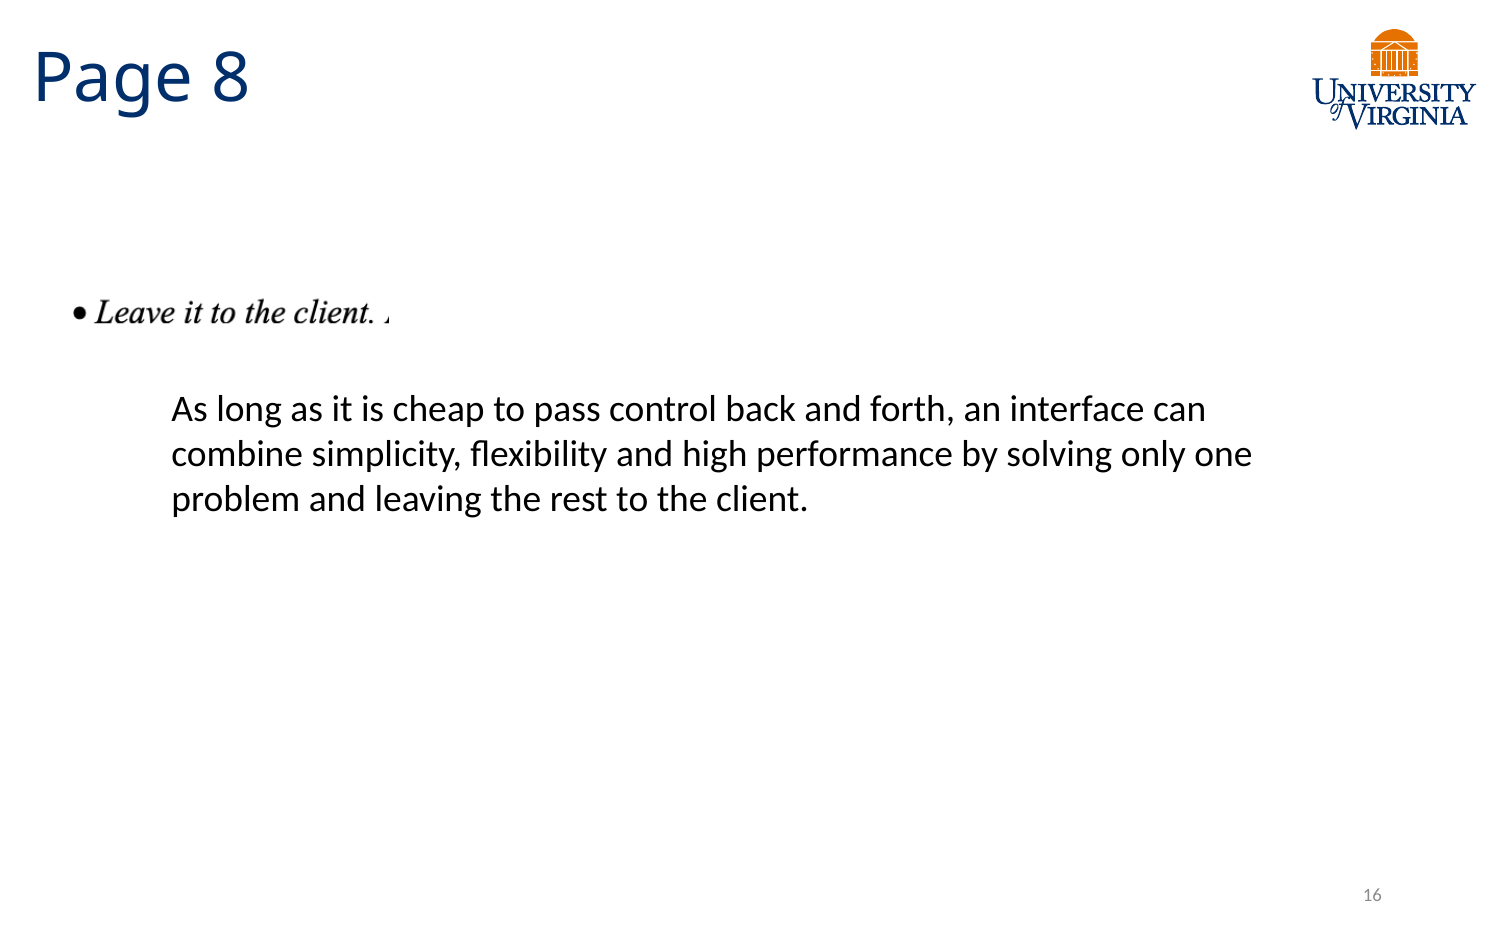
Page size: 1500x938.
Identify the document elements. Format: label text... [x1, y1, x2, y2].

slide_number 16 [1059, 868, 1397, 919]
picture [47, 276, 389, 334]
title Page 8 [17, 14, 1297, 145]
text_box As long as it is cheap to pass control back and forth, an interface can combine simplicity, flexibility and high performance by solving only one problem and leaving the rest to the client. [156, 377, 1297, 527]
